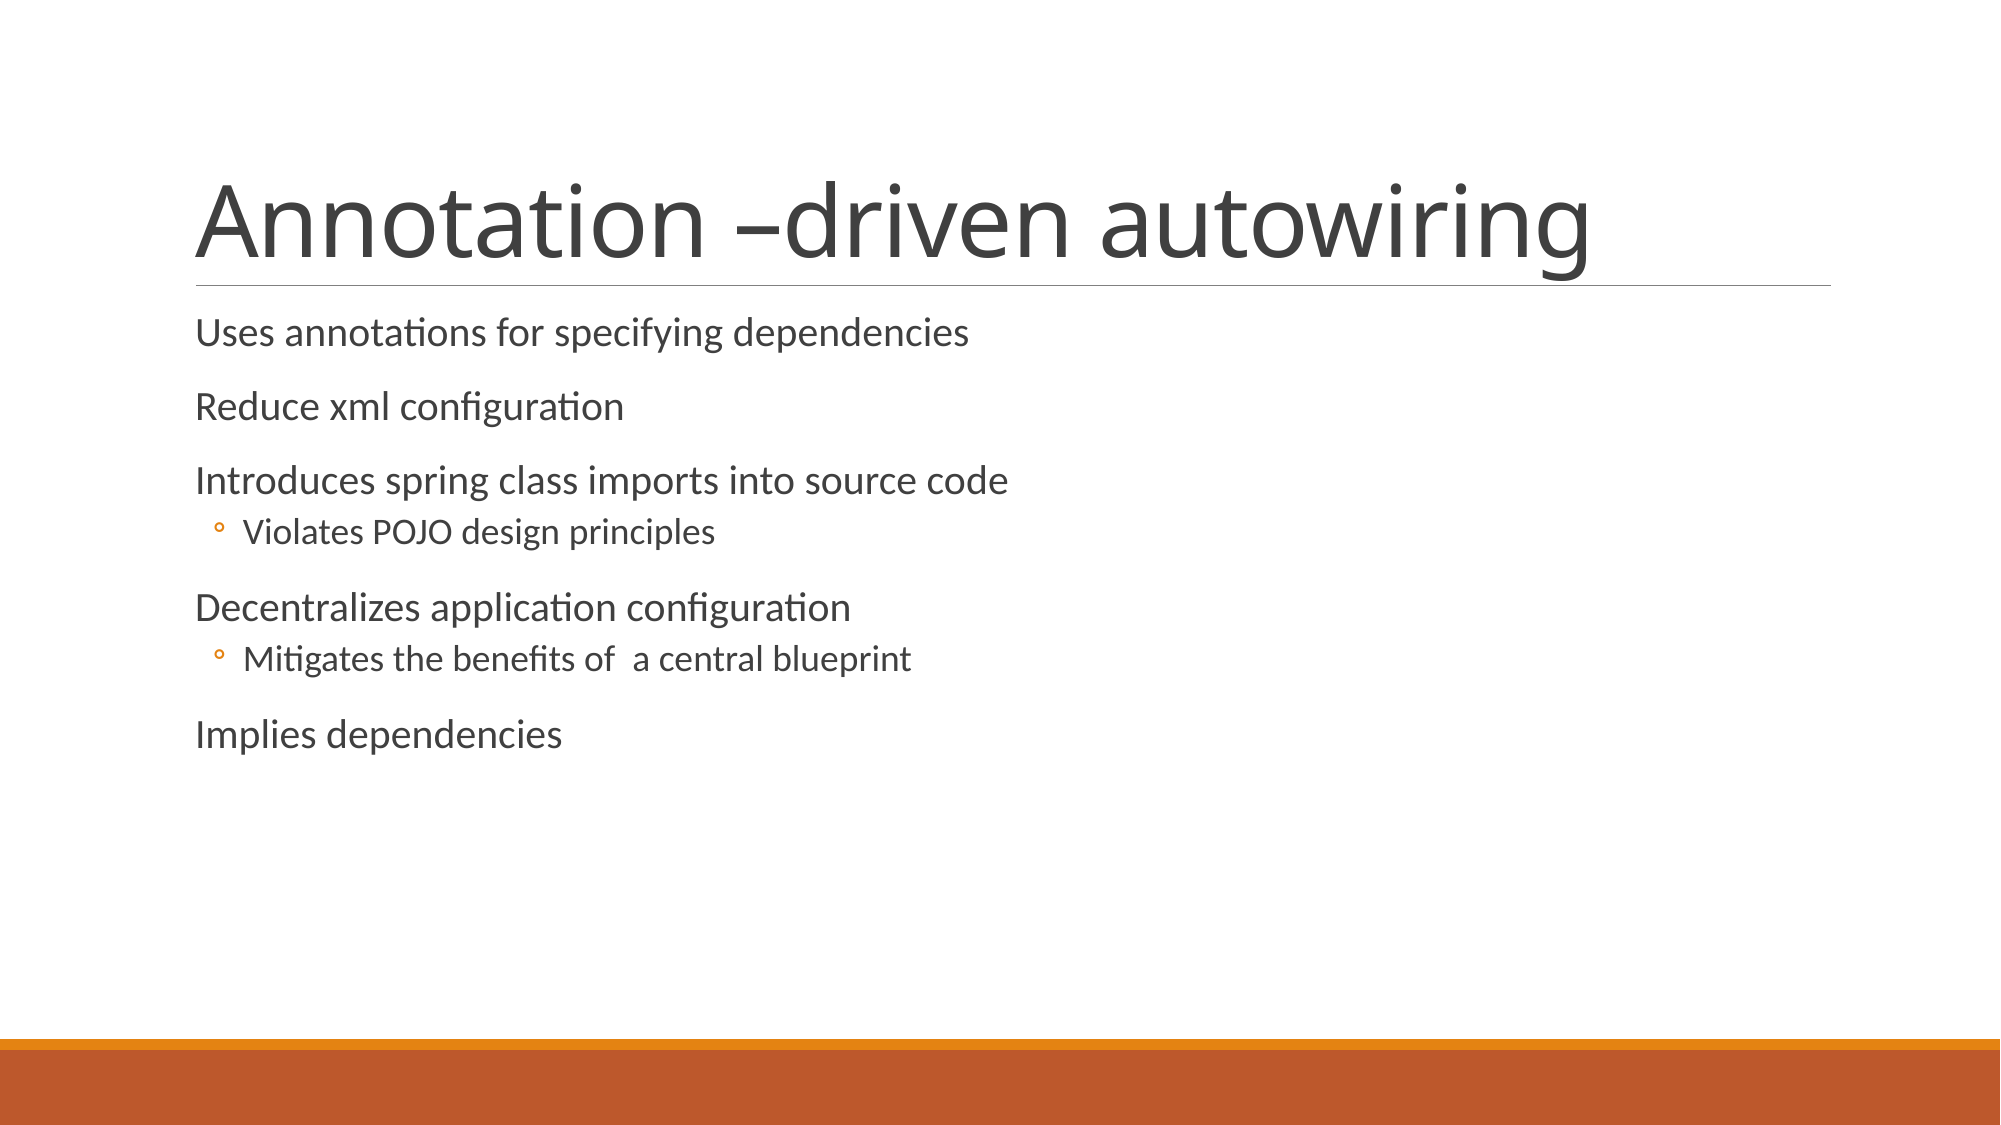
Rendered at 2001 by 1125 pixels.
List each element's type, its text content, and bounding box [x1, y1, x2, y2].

list Uses annotations for specifying dependencies Reduce xml configuration Introduces spring class imports into source code Violates POJO design principles Decentralizes application configuration Mitigates the benefits of a central blueprint Implies dependencies [180, 302, 1830, 963]
title Annotation –driven autowiring [180, 47, 1830, 285]
